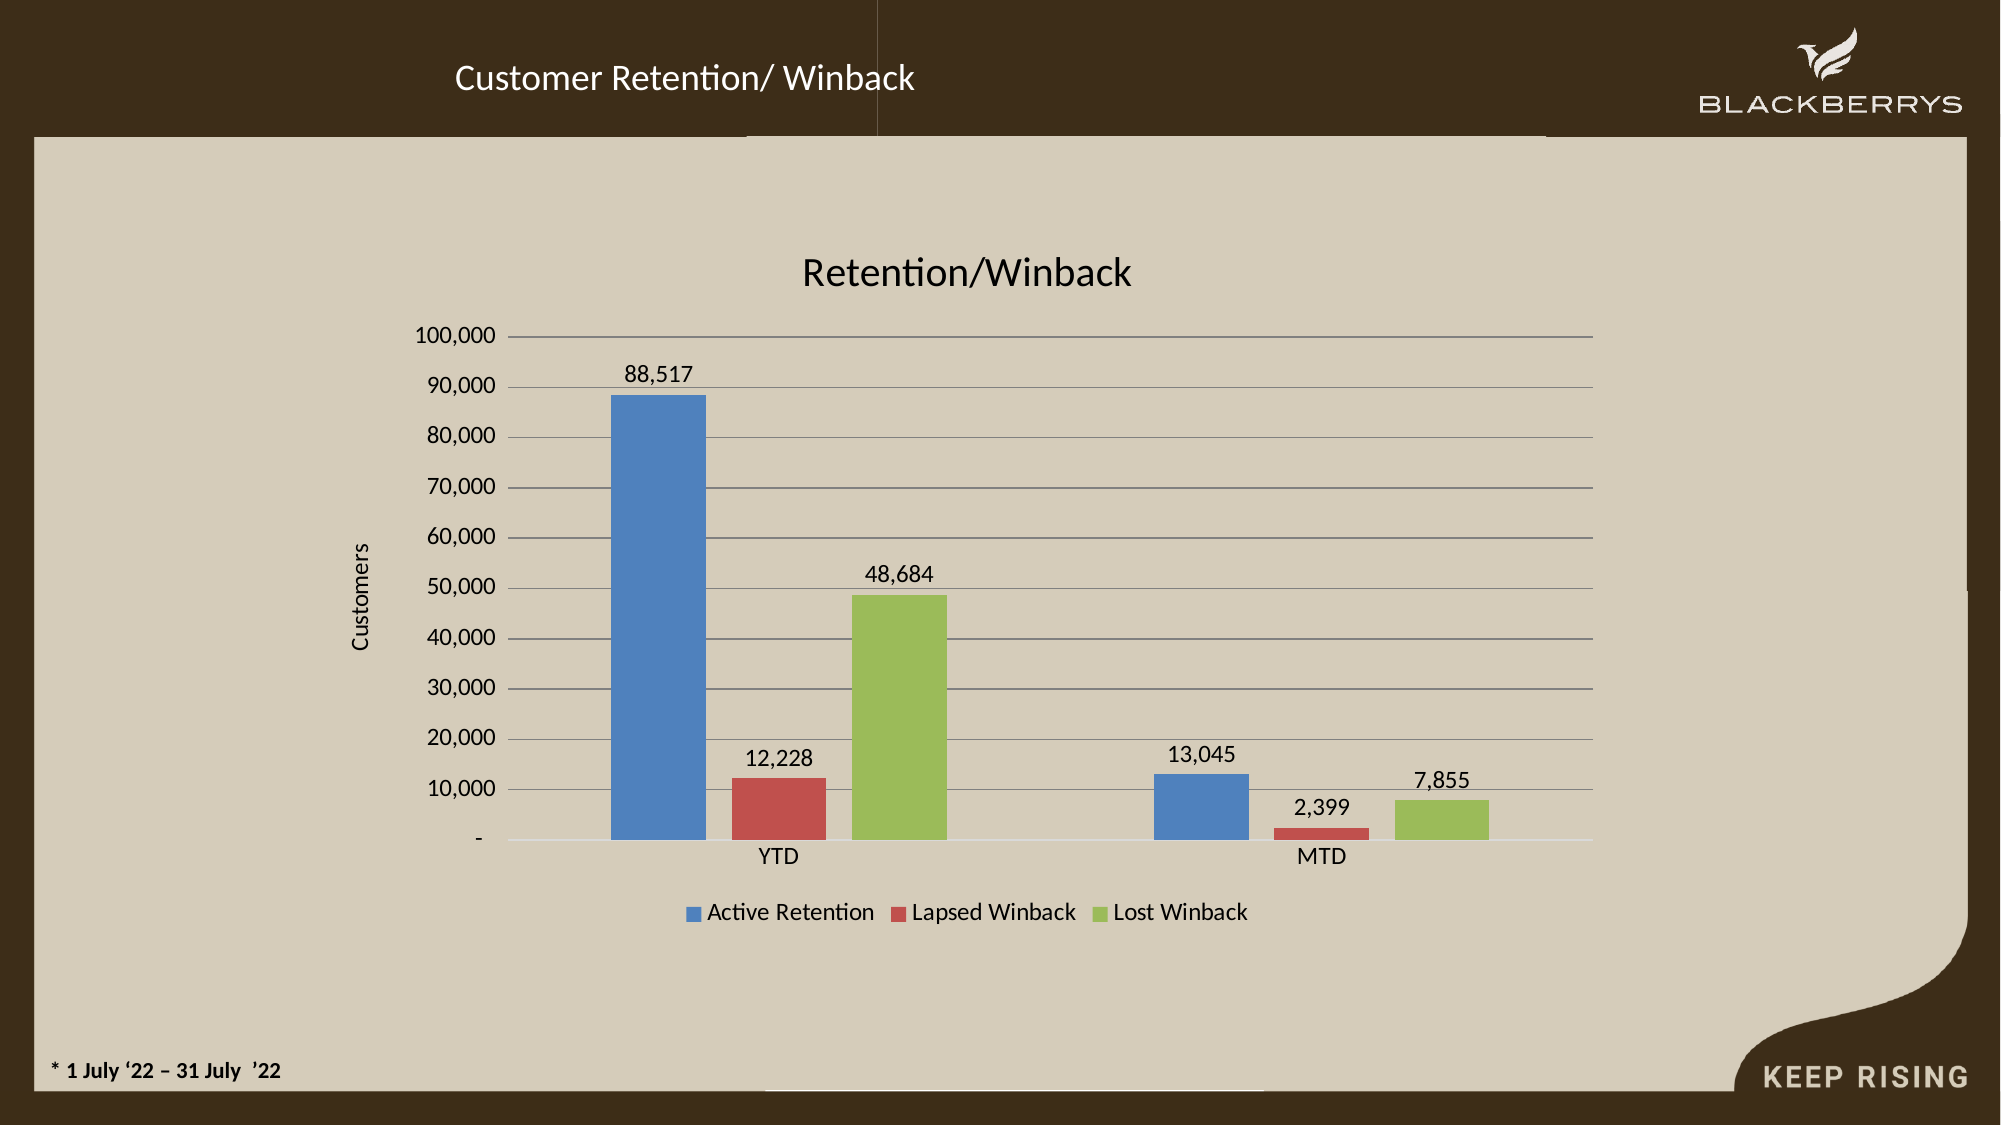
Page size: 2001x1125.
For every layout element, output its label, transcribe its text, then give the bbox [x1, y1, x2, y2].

title Customer Retention/ Winback [99, 45, 1271, 106]
picture [0, 3, 2001, 1091]
chart [314, 220, 1620, 934]
text_box * 1 July ‘22 – 31 July ’22 [34, 1048, 316, 1091]
